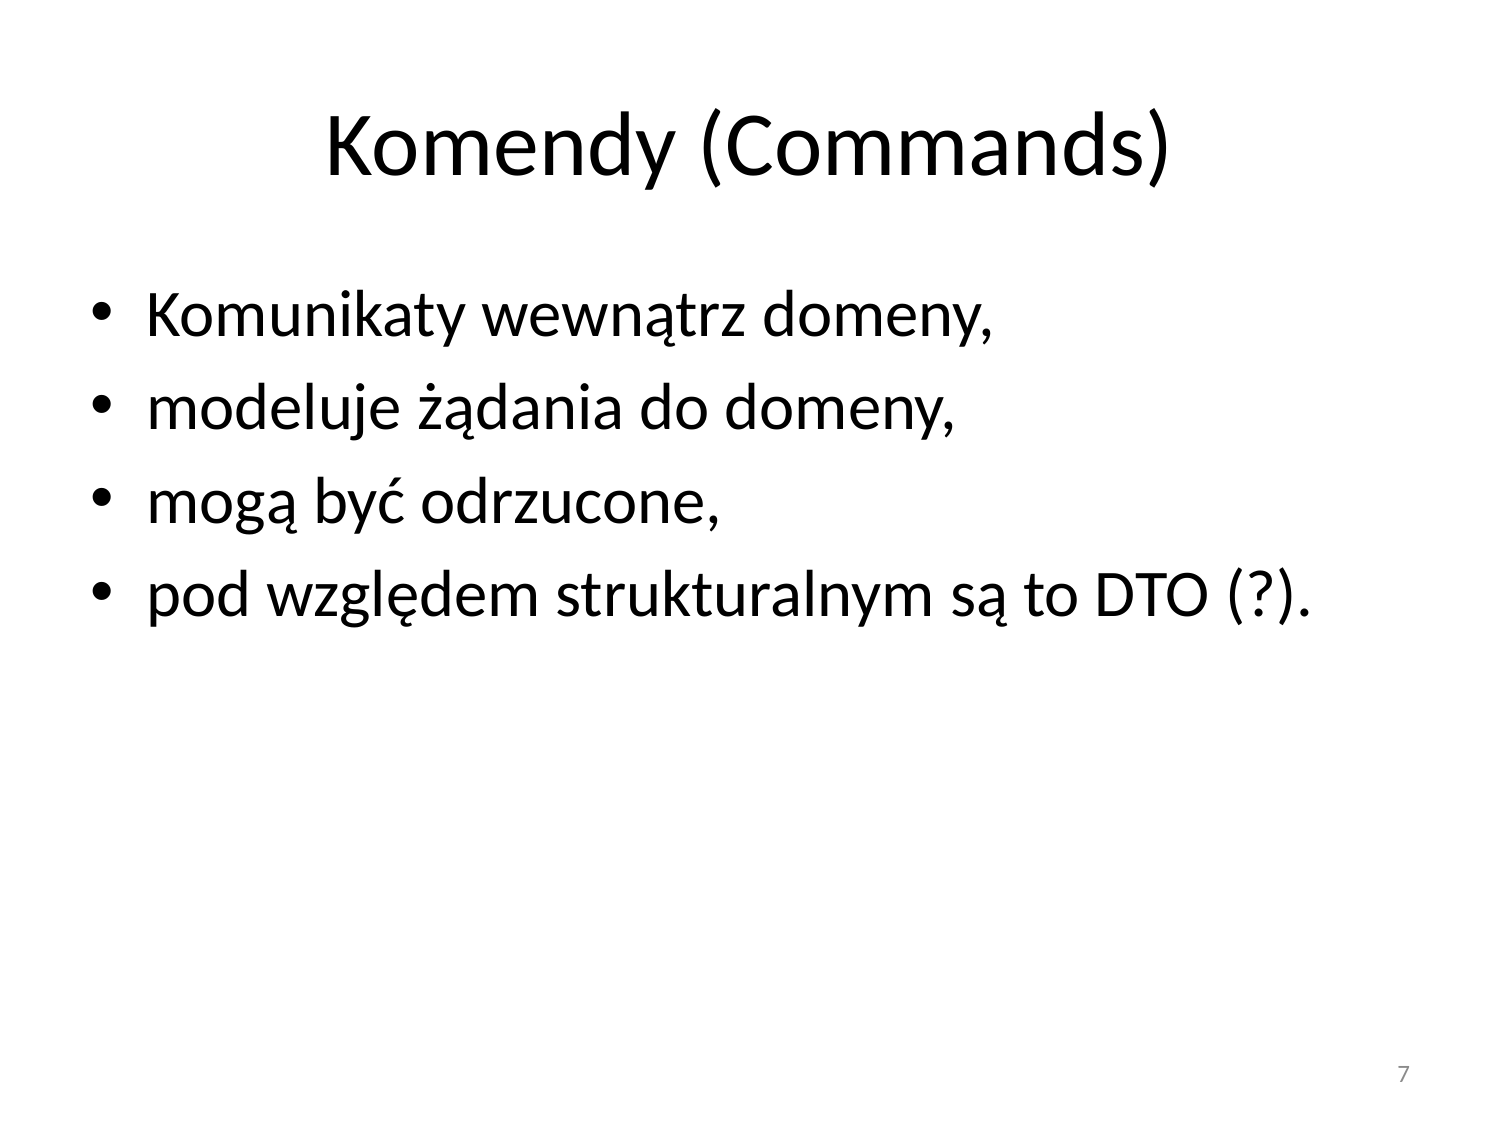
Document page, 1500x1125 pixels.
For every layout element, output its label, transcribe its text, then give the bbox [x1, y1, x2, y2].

list Komunikaty wewnątrz domeny, modeluje żądania do domeny, mogą być odrzucone, pod względem strukturalnym są to DTO (?). [75, 262, 1425, 1005]
title Komendy (Commands) [75, 45, 1425, 233]
slide_number 7 [1074, 1042, 1425, 1103]
